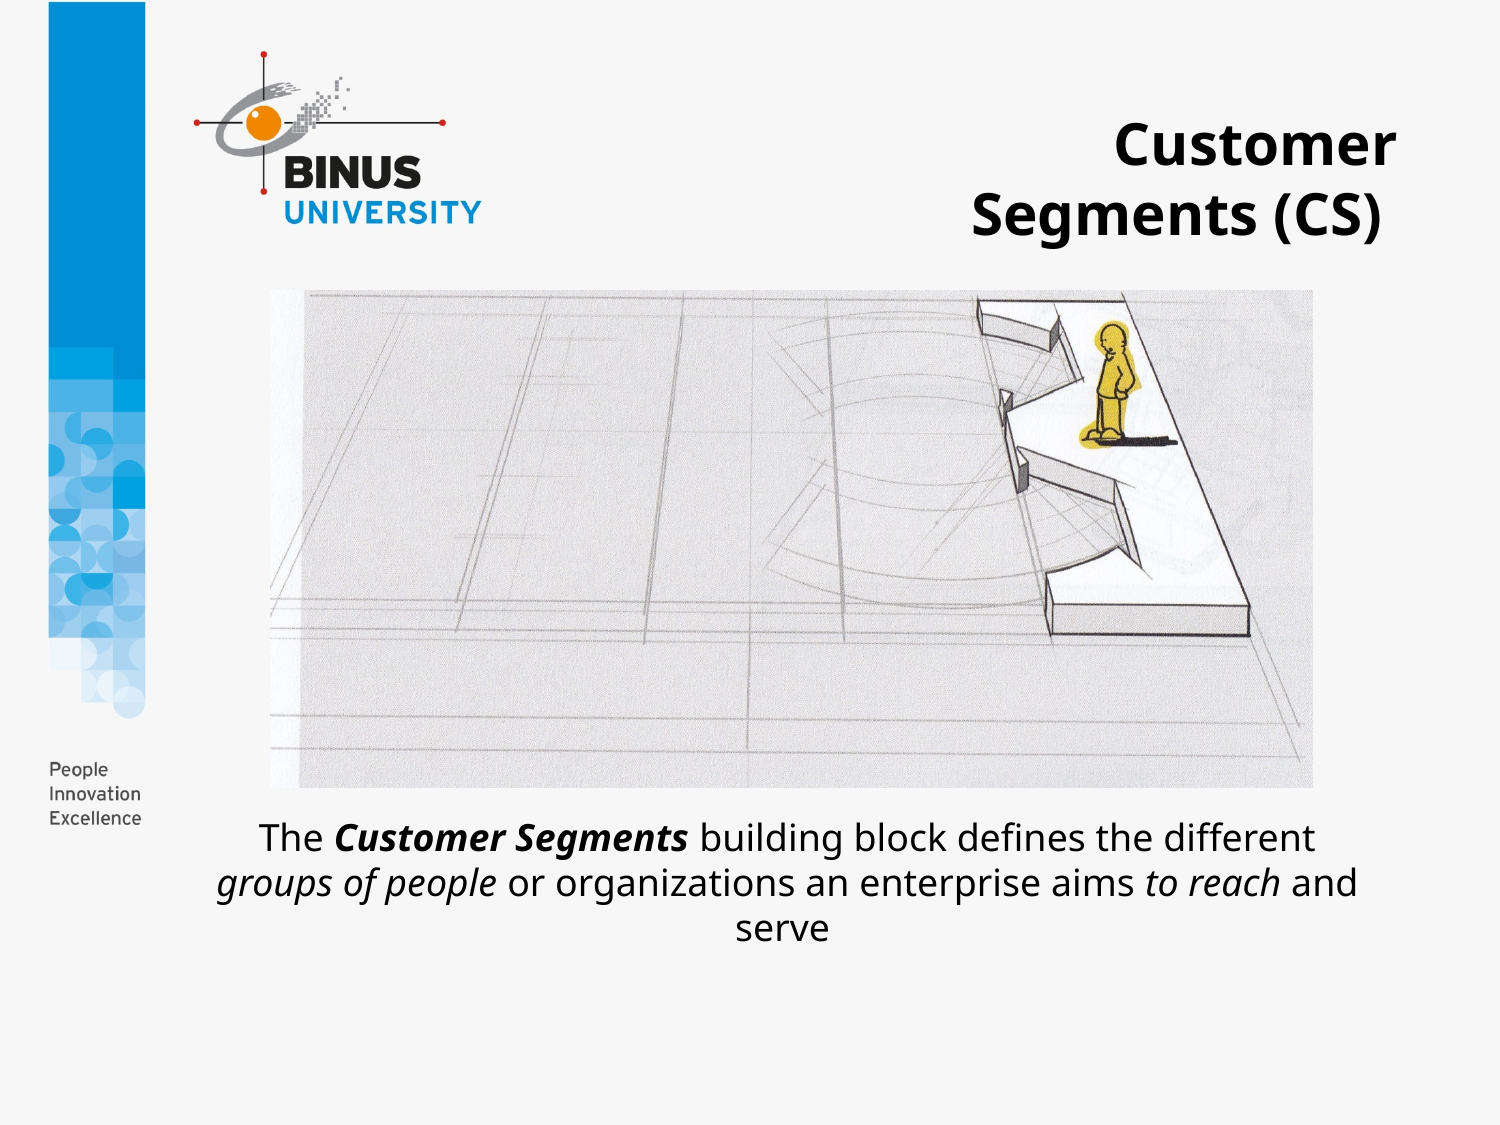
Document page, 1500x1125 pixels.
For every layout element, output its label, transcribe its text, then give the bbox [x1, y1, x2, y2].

text_box Customer Segments (CS) [474, 99, 1413, 255]
list The Customer Segments building block defines the different groups of people or organizations an enterprise aims to reach and serve [198, 804, 1377, 1102]
picture [0, 0, 1500, 845]
